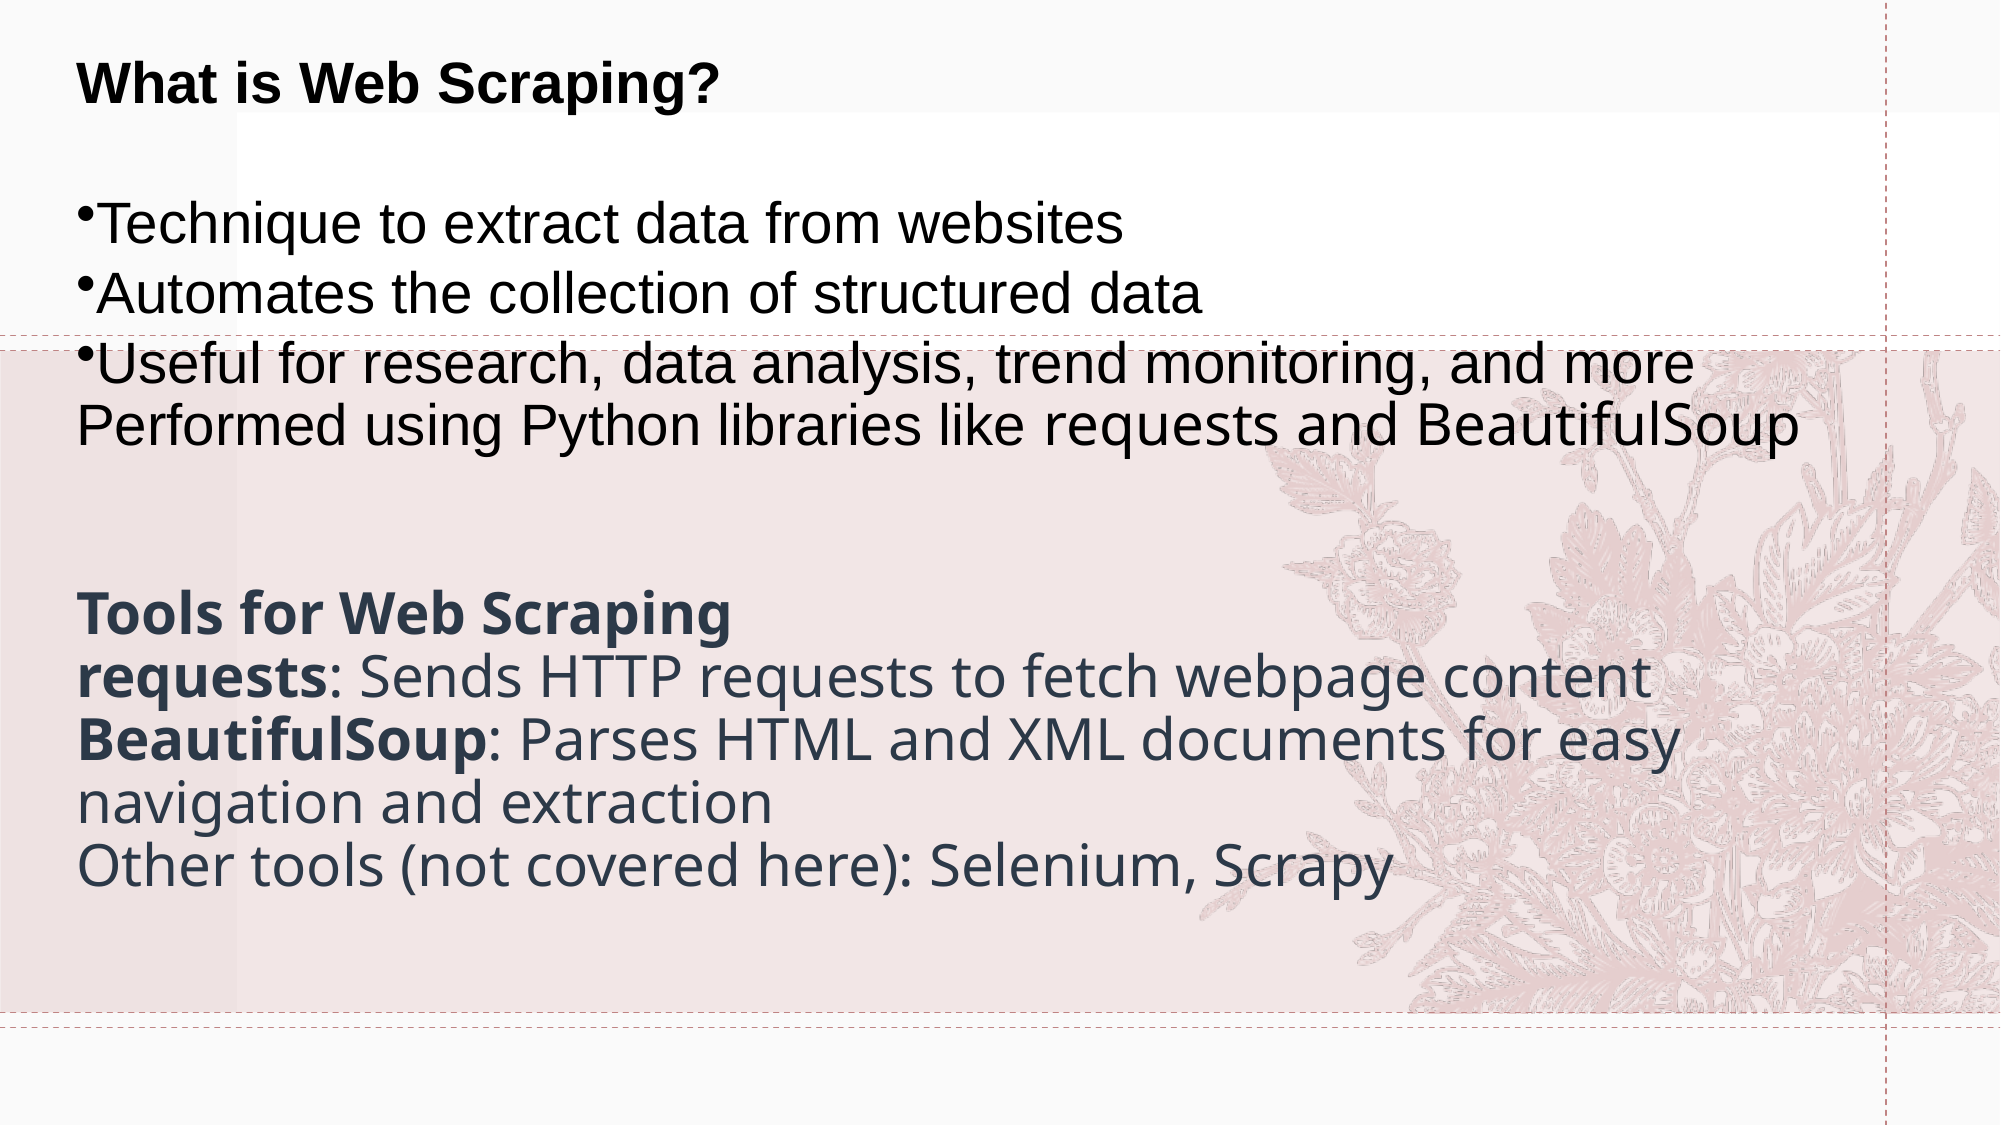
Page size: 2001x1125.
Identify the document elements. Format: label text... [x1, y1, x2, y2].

title What is Web Scraping? Technique to extract data from websites Automates the collection of structured data Useful for research, data analysis, trend monitoring, and more Performed using Python libraries like requests and BeautifulSoup Tools for Web Scraping requests: Sends HTTP requests to fetch webpage content BeautifulSoup: Parses HTML and XML documents for easy navigation and extraction Other tools (not covered here): Selenium, Scrapy [60, 37, 1892, 1040]
picture [1892, 351, 2000, 1014]
